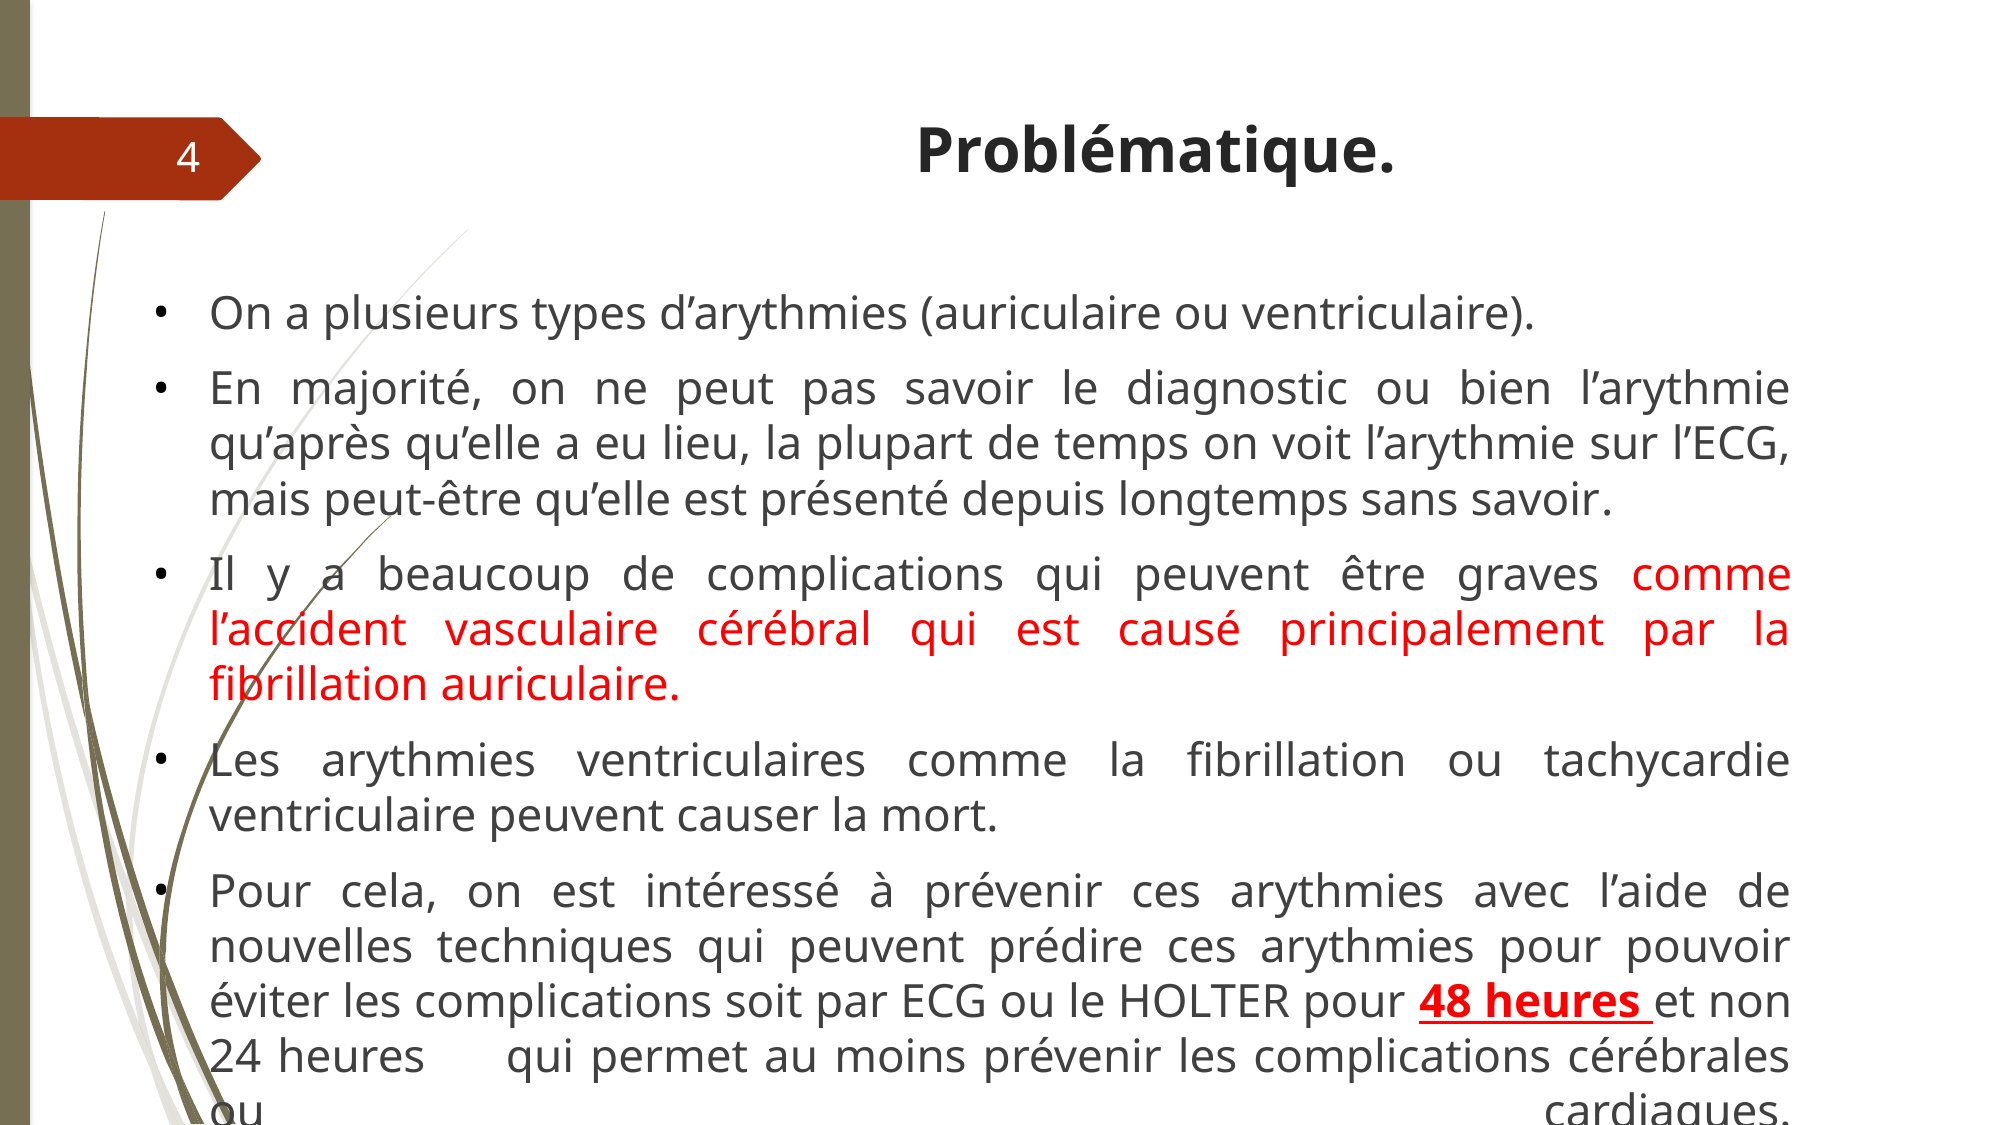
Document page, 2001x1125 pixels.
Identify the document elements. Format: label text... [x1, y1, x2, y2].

title Problématique. [425, 102, 1888, 313]
list On a plusieurs types d’arythmies (auriculaire ou ventriculaire). En majorité, on ne peut pas savoir le diagnostic ou bien l’arythmie qu’après qu’elle a eu lieu, la plupart de temps on voit l’arythmie sur l’ECG, mais peut-être qu’elle est présenté depuis longtemps sans savoir. Il y a beaucoup de complications qui peuvent être graves comme l’accident vasculaire cérébral qui est causé principalement par la fibrillation auriculaire. Les arythmies ventriculaires comme la fibrillation ou tachycardie ventriculaire peuvent causer la mort. Pour cela, on est intéressé à prévenir ces arythmies avec l’aide de nouvelles techniques qui peuvent prédire ces arythmies pour pouvoir éviter les complications soit par ECG ou le HOLTER pour 48 heures et non 24 heures qui permet au moins prévenir les complications cérébrales ou cardiaques. [137, 275, 1808, 1069]
slide_number 4 [87, 129, 216, 190]
